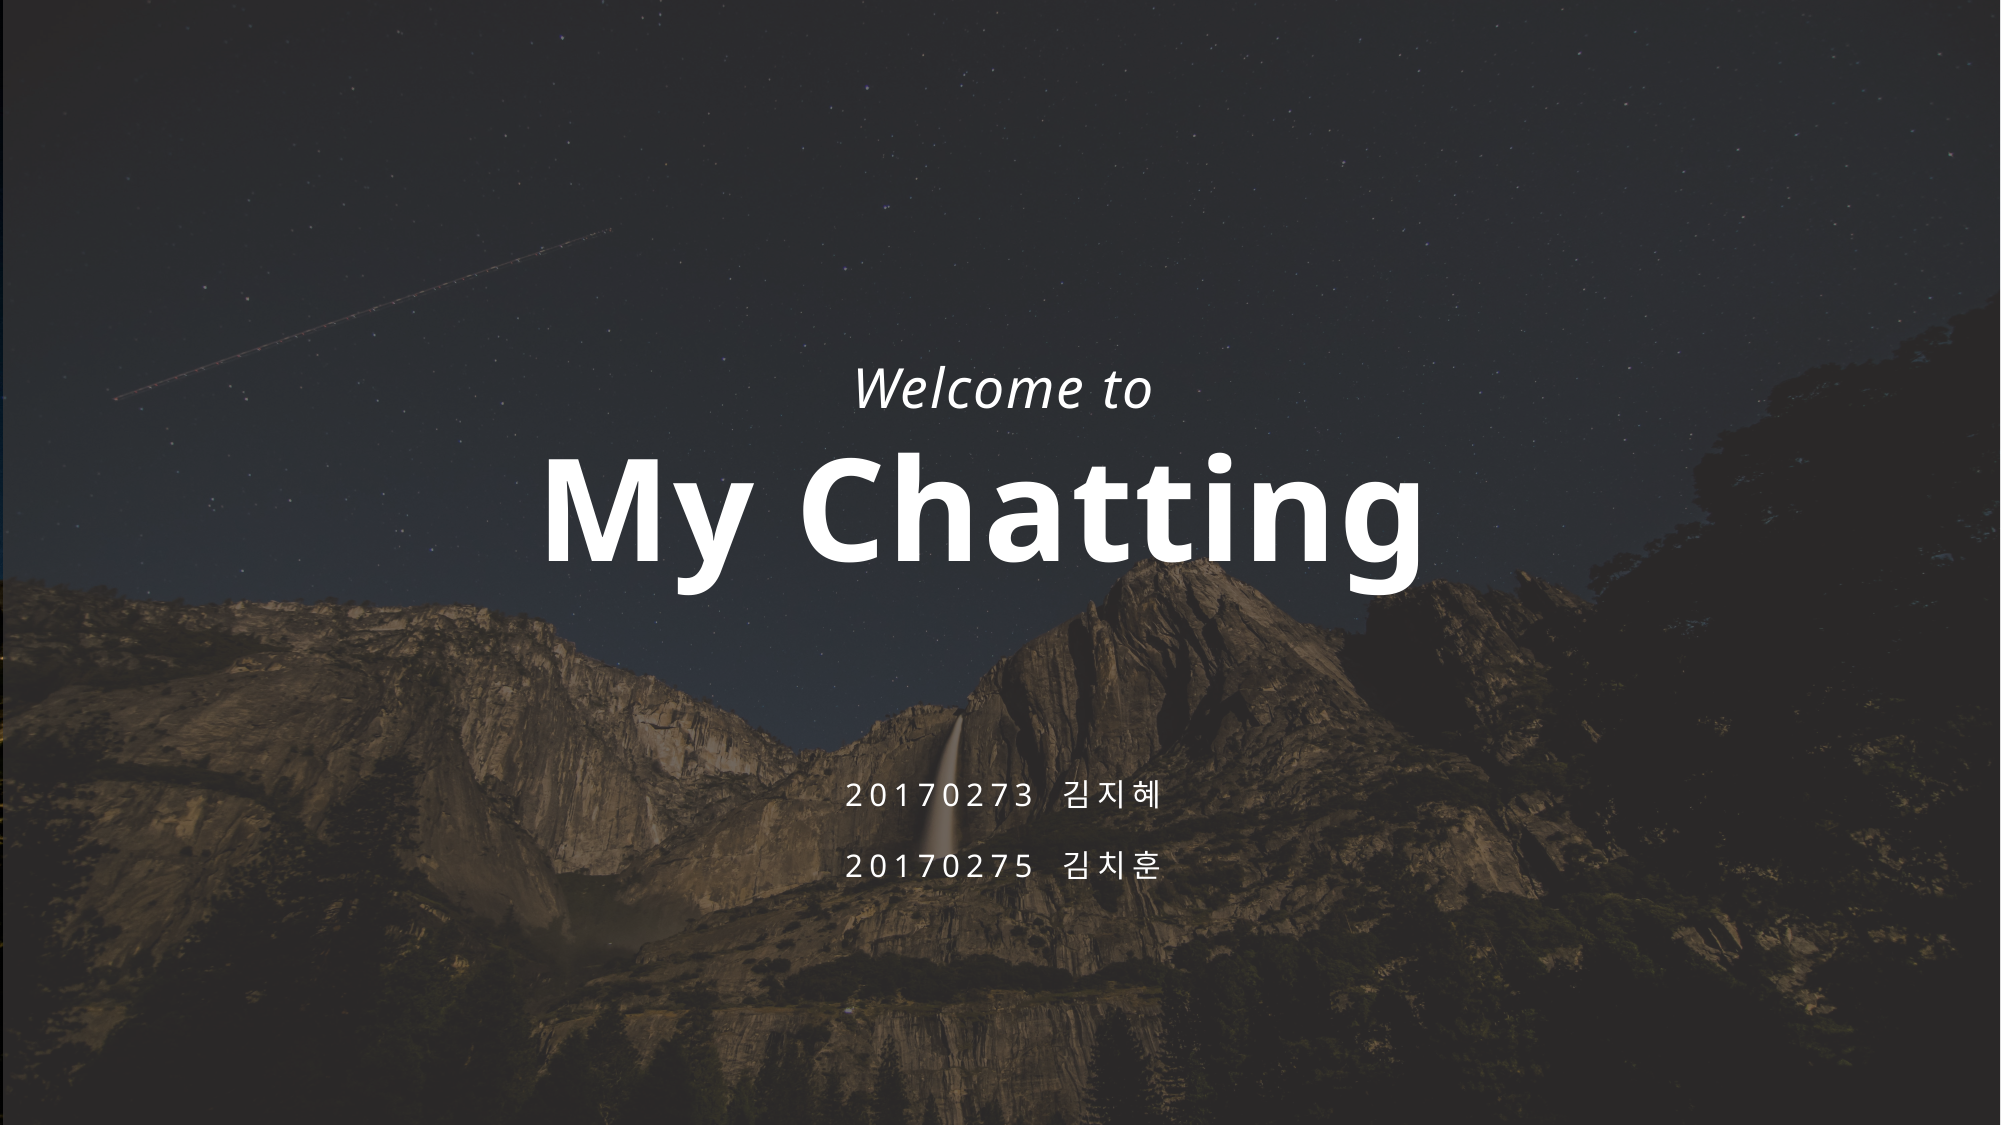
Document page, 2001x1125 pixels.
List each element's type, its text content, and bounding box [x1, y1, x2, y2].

text_box [2, 0, 2000, 1125]
text_box Welcome to My Chatting [459, 347, 1547, 605]
text_box 20170273 김지혜 20170275 김치훈 [489, 762, 1518, 953]
